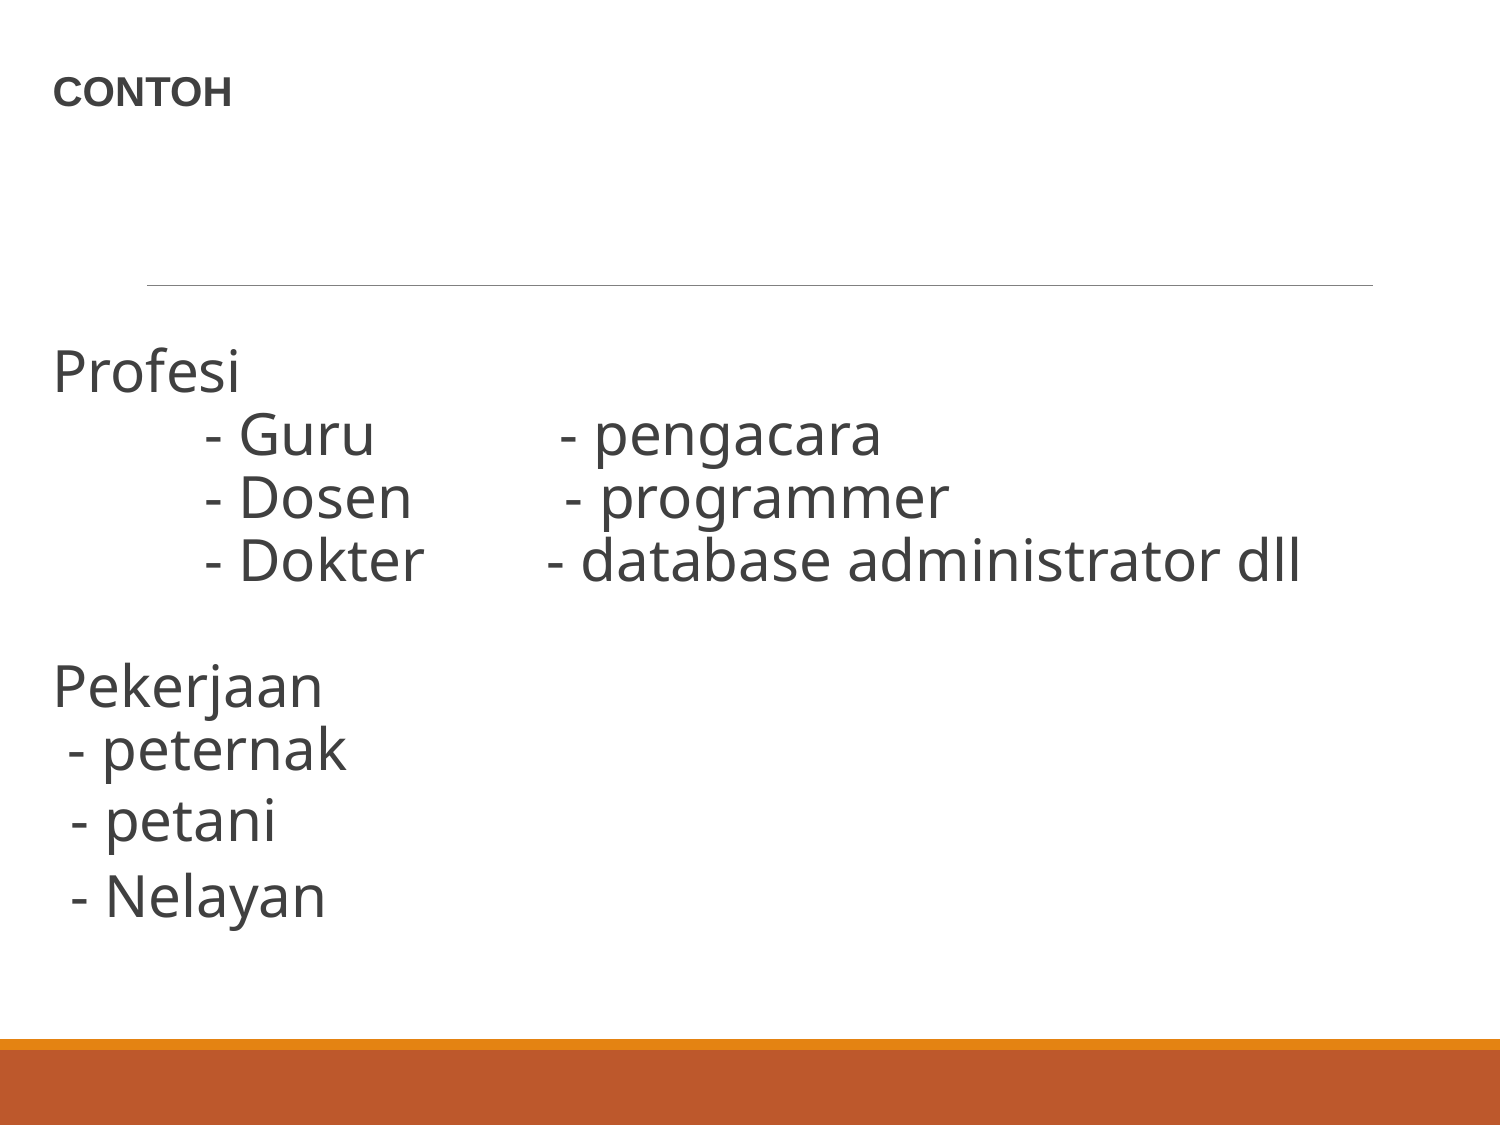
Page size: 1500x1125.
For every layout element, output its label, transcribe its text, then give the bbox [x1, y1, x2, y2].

list CONTOH Profesi - Guru - pengacara - Dosen - programmer - Dokter - database administrator dll Pekerjaan - peternak - petani - Nelayan [37, 62, 1475, 1063]
